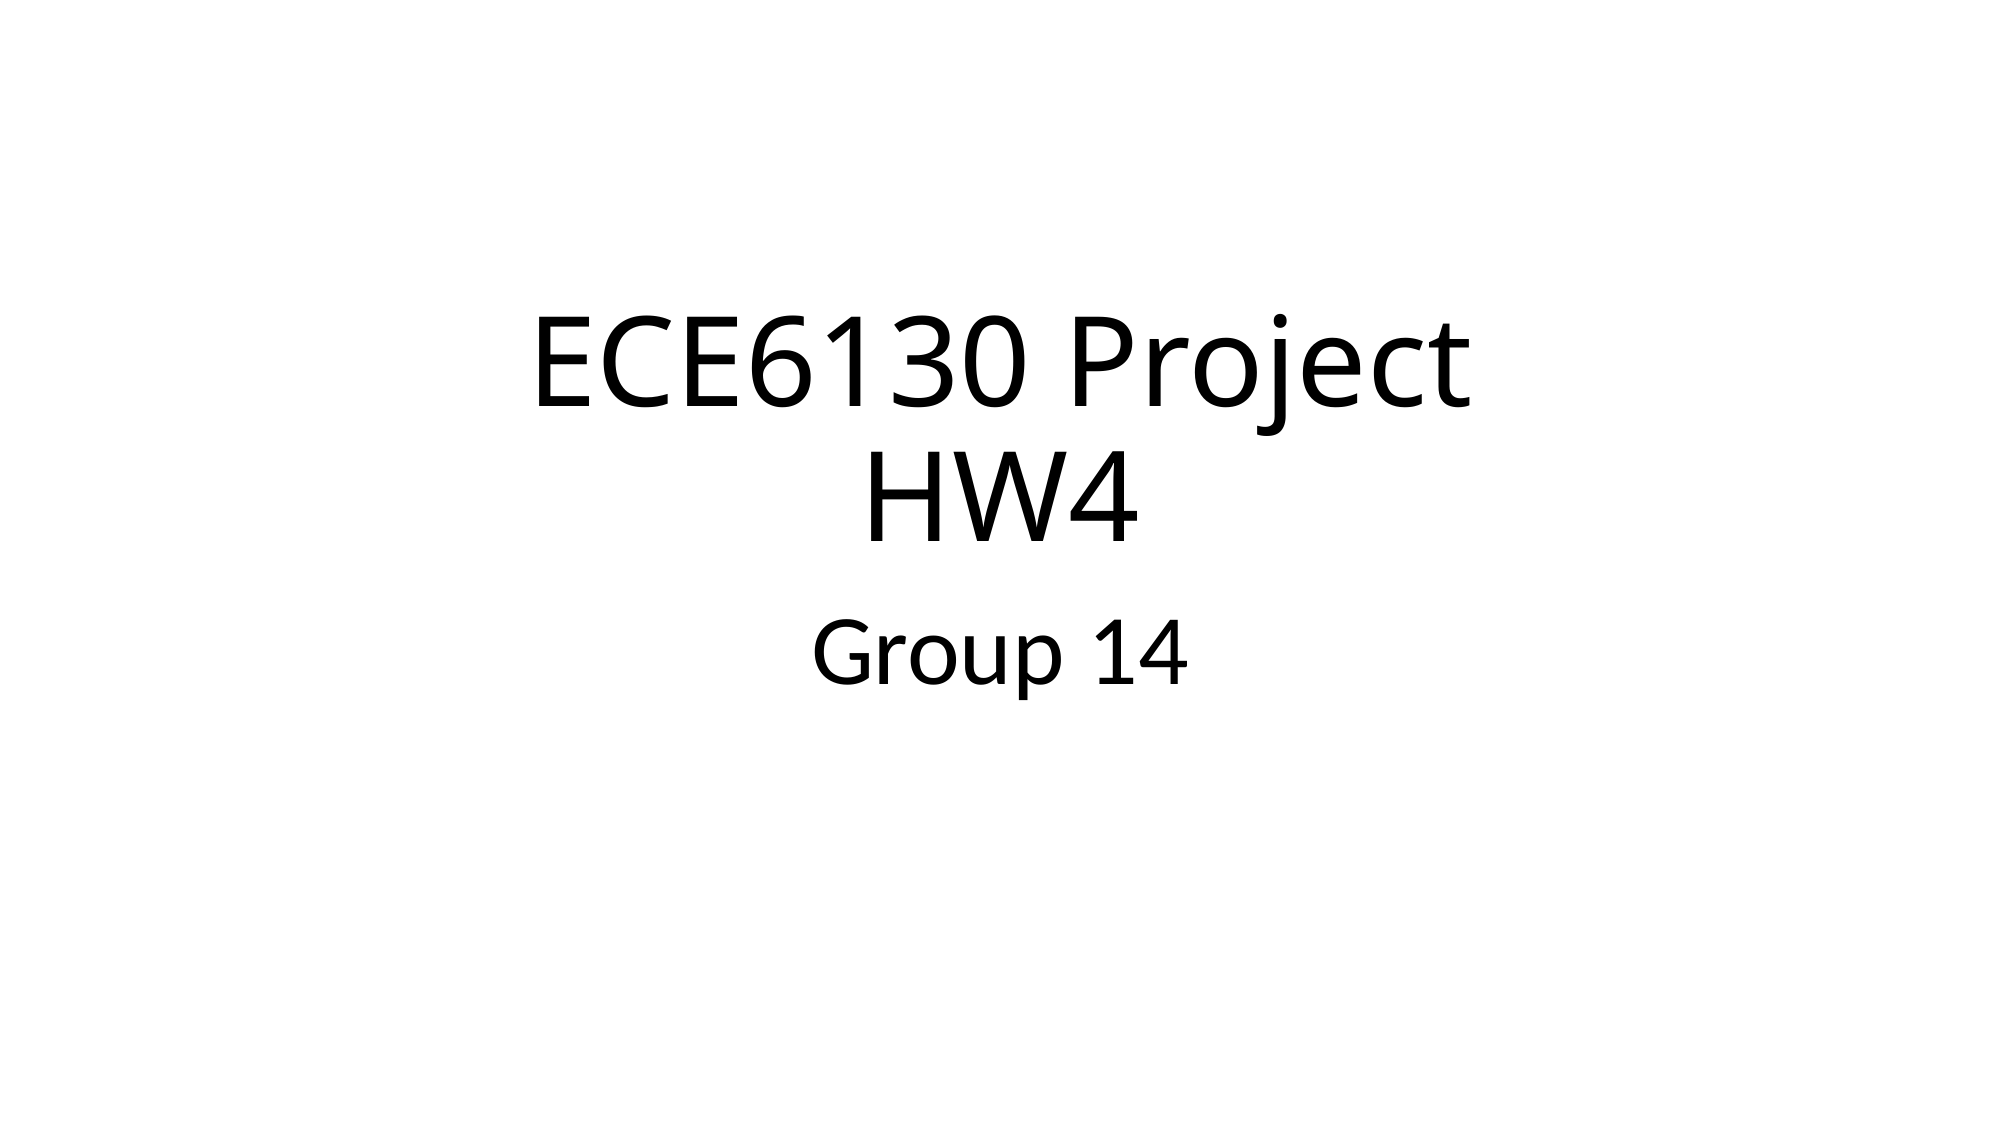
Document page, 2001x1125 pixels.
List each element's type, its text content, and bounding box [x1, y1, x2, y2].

subtitle Group 14 [249, 590, 1750, 863]
title ECE6130 Project HW4 [249, 184, 1750, 576]
